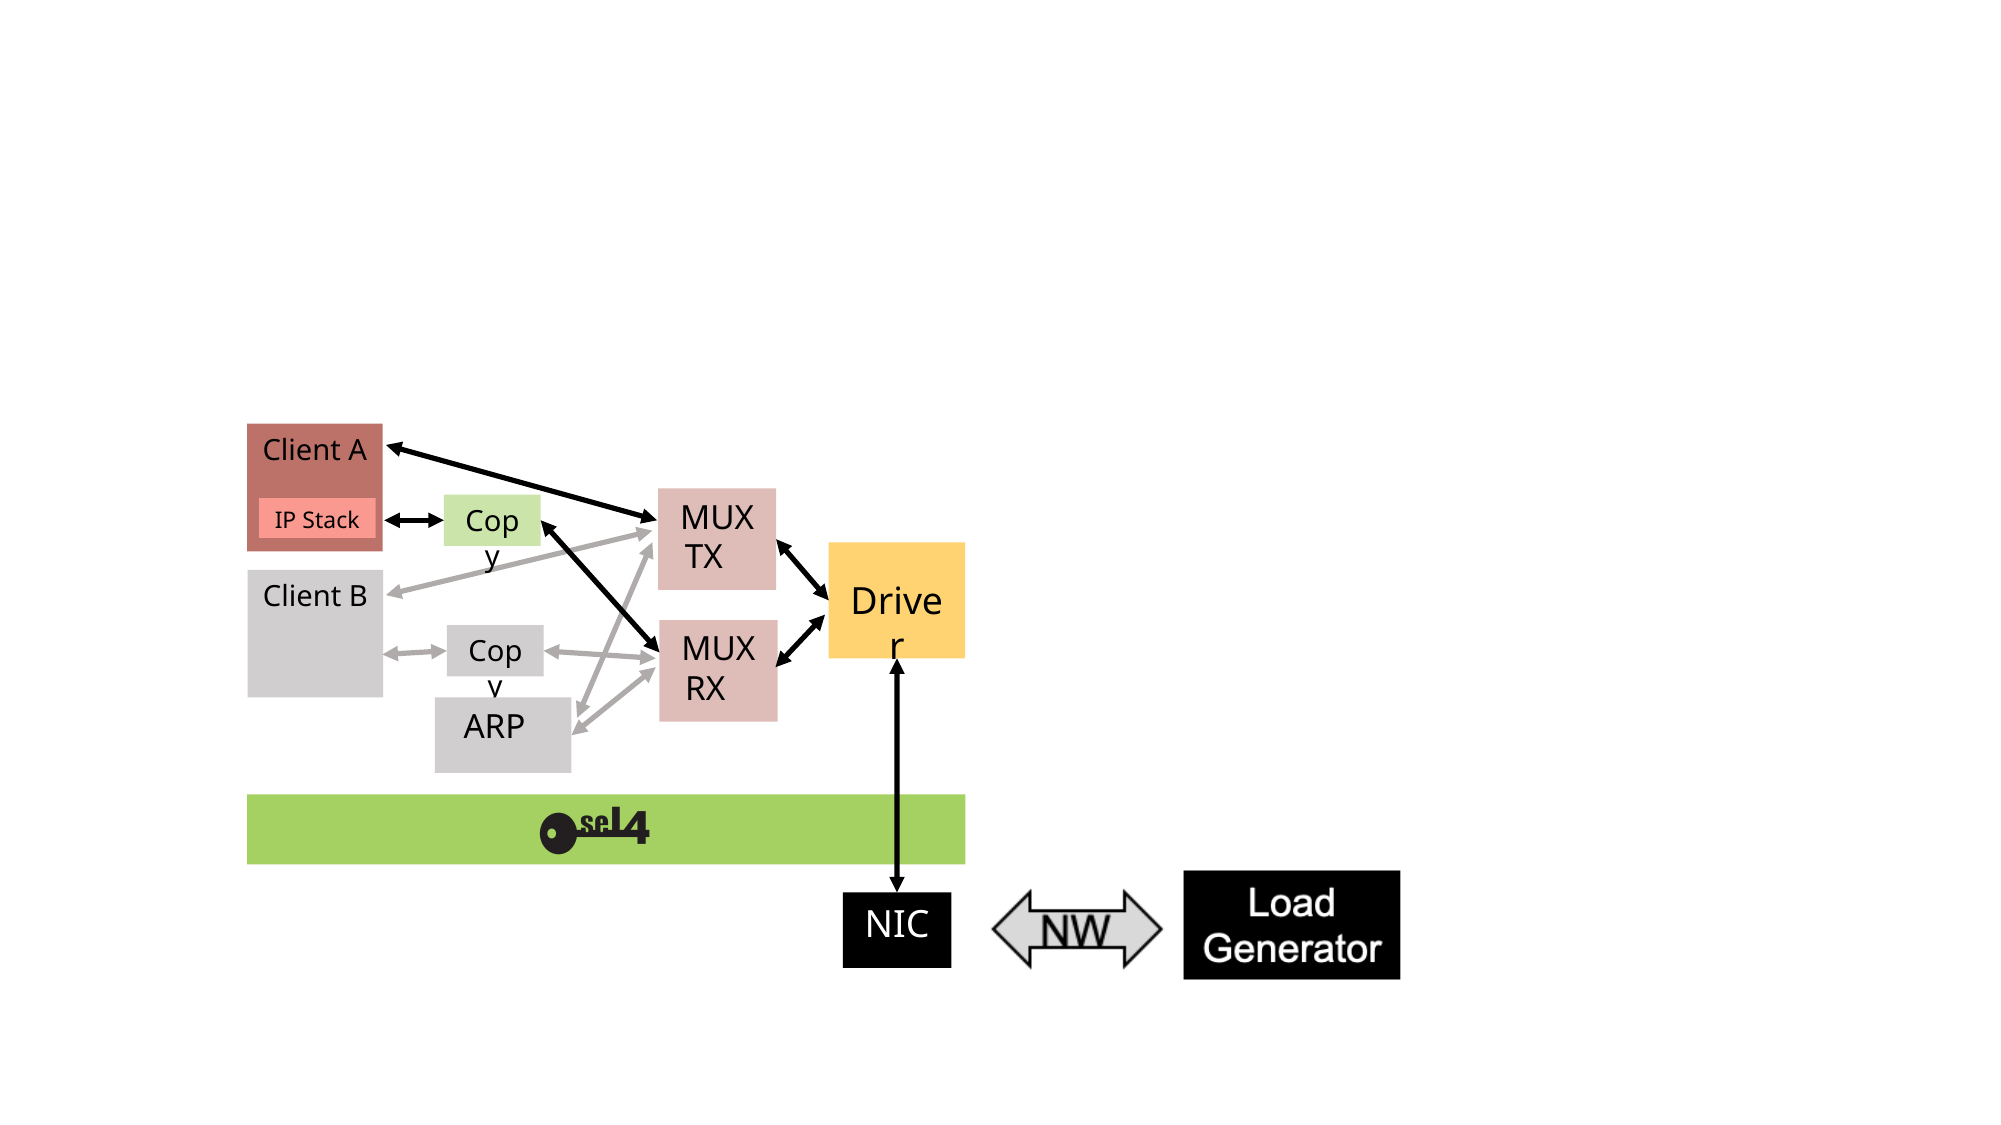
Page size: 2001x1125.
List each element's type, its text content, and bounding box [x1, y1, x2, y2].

text_box ARP [434, 696, 572, 774]
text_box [382, 650, 447, 655]
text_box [543, 650, 656, 659]
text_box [247, 789, 896, 872]
text_box IP Stack [258, 497, 377, 539]
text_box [571, 667, 656, 736]
text_box MUX RX [658, 619, 779, 723]
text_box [776, 539, 829, 601]
text_box Client A [246, 423, 384, 552]
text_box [898, 789, 966, 872]
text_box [775, 614, 826, 668]
text_box MUX TX [658, 487, 777, 591]
text_box Client B [247, 569, 384, 698]
text_box Driver [828, 541, 966, 659]
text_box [540, 520, 660, 653]
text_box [386, 444, 658, 521]
text_box Copy [443, 521, 540, 530]
text_box NIC [842, 891, 952, 969]
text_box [385, 530, 540, 596]
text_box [576, 659, 653, 667]
picture [989, 888, 1166, 983]
text_box Copy [446, 624, 545, 677]
picture [1177, 864, 1407, 997]
